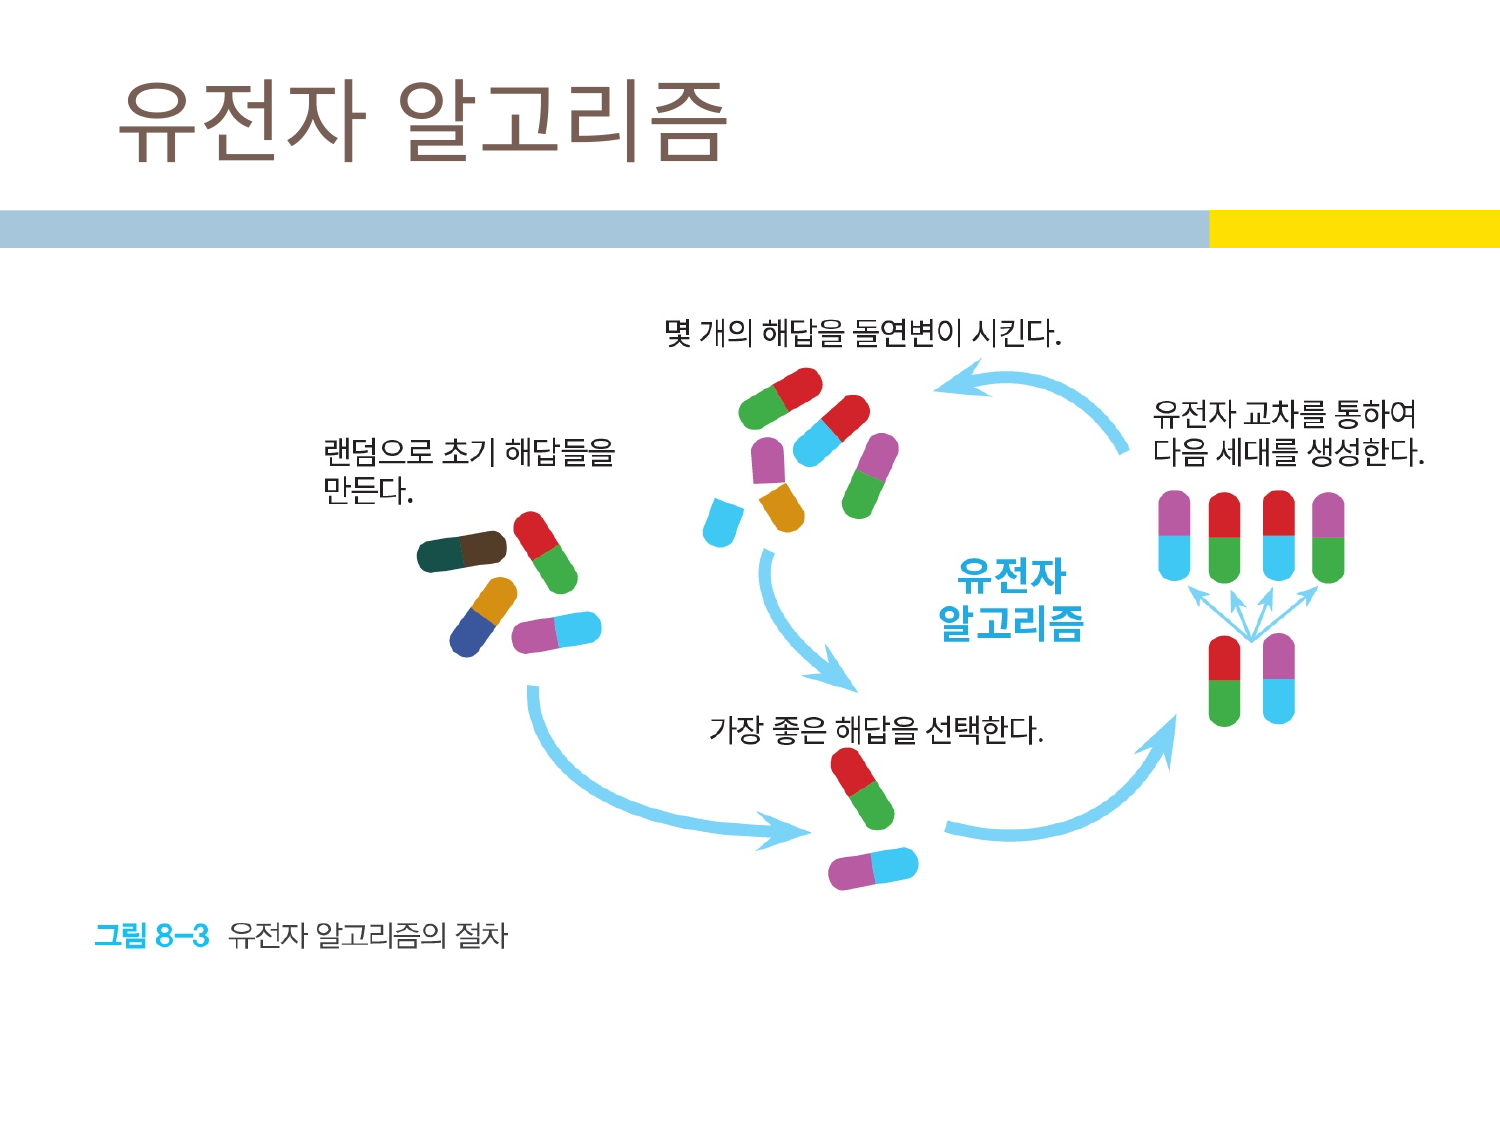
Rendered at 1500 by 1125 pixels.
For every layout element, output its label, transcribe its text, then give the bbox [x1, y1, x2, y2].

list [88, 314, 1427, 952]
title 유전자 알고리즘 [100, 37, 1438, 200]
